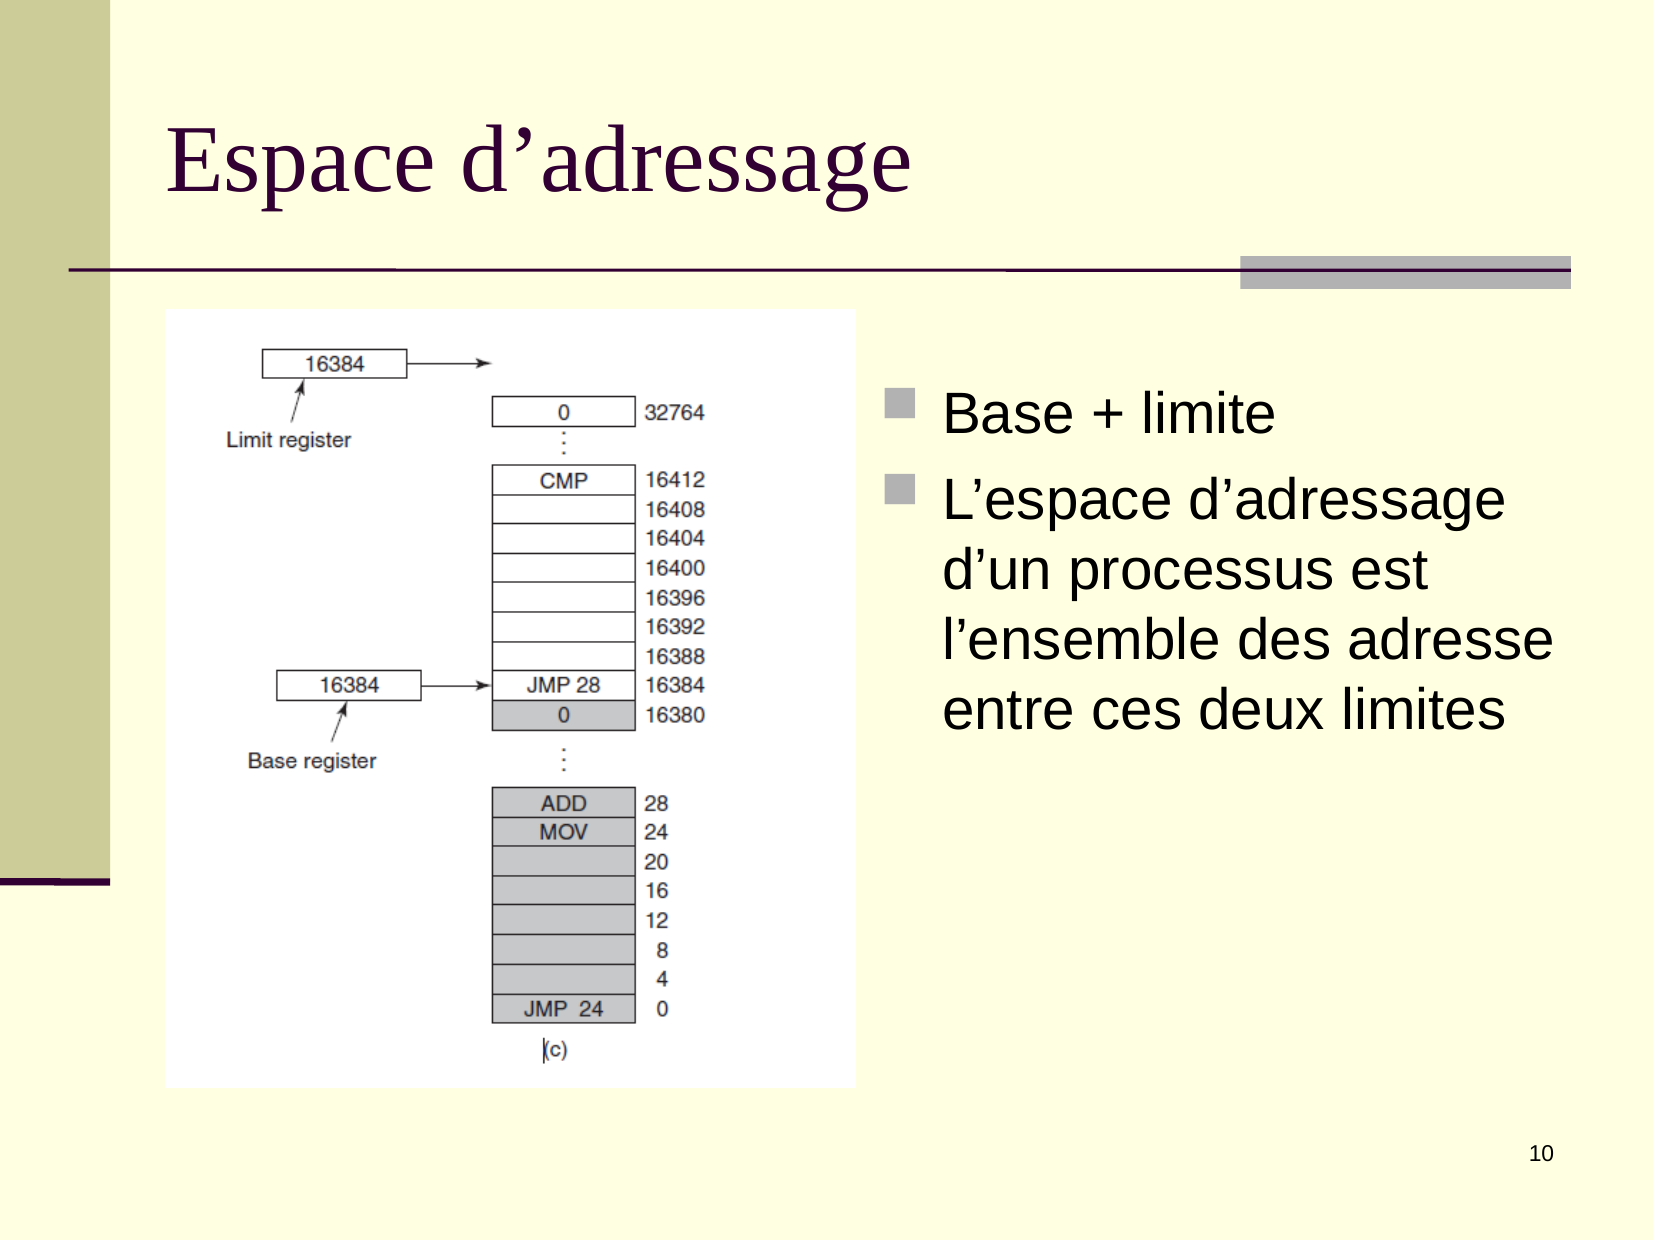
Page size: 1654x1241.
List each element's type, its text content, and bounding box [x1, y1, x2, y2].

slide_number 10 [1226, 1129, 1571, 1213]
title Espace d’adressage [165, 30, 1571, 277]
list Base + limite L’espace d’adressage d’un processus est l’ensemble des adresse entre ces deux limites [880, 289, 1571, 1109]
picture [165, 309, 856, 1088]
